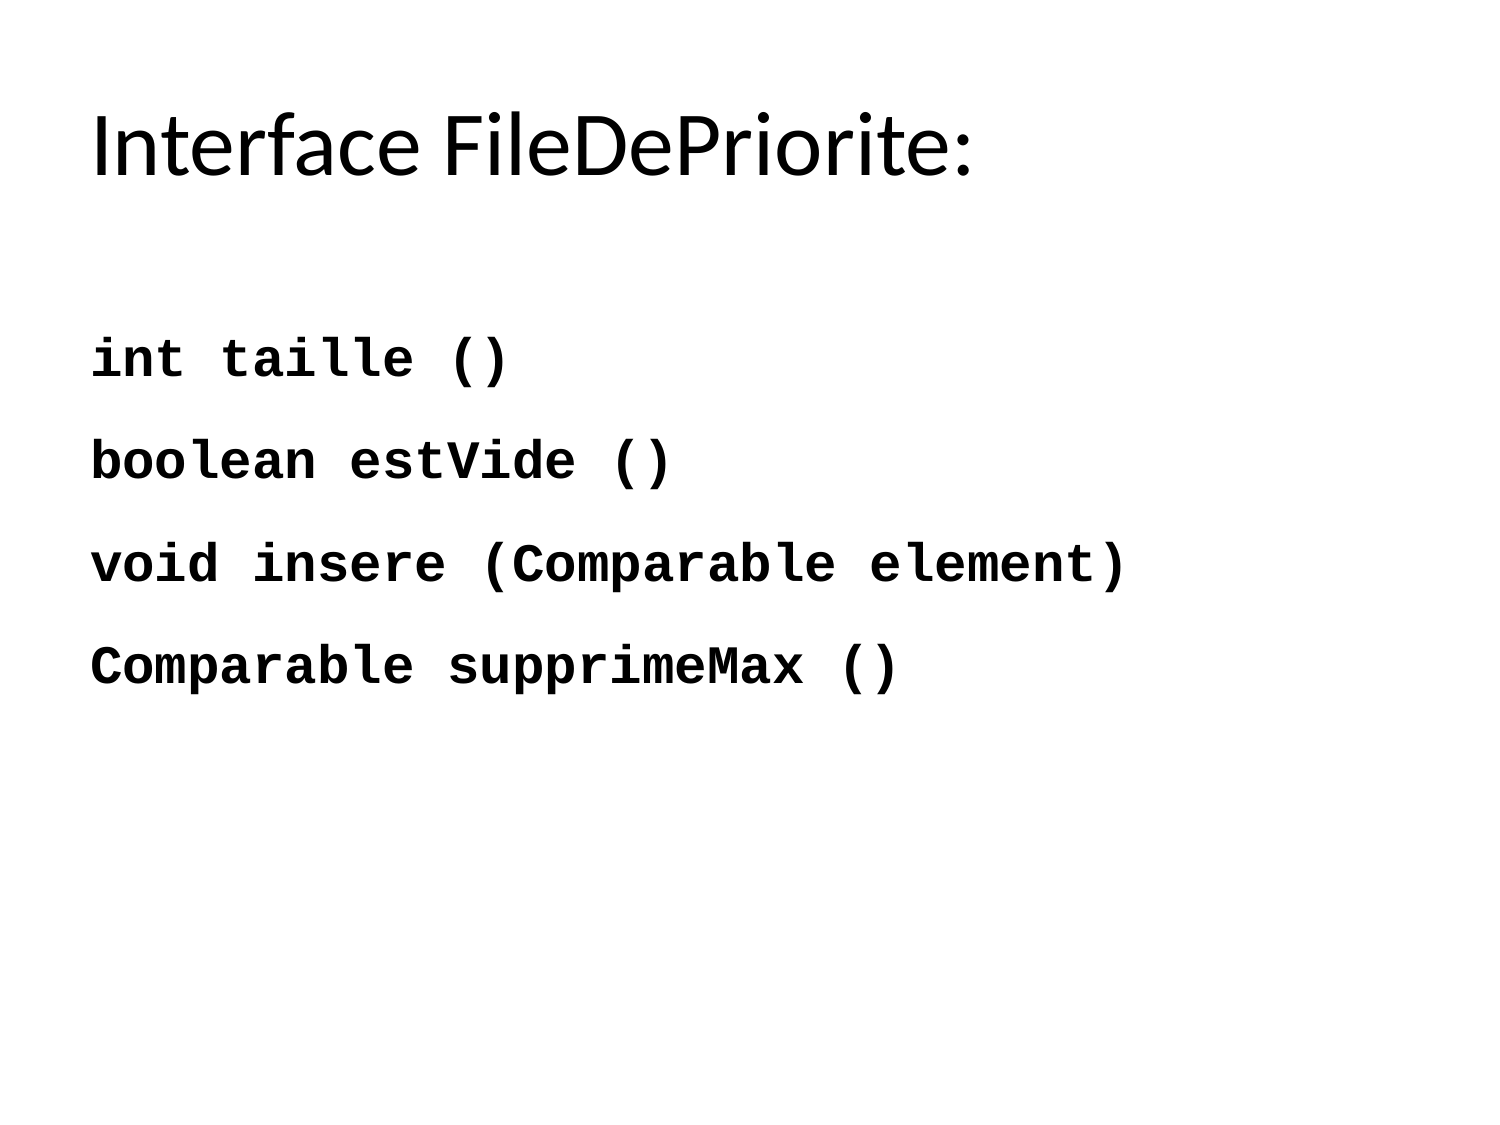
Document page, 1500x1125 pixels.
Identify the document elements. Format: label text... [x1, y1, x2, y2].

title Interface FileDePriorite: [75, 45, 1425, 233]
list int taille () boolean estVide () void insere (Comparable element) Comparable supprimeMax () [75, 314, 1425, 846]
